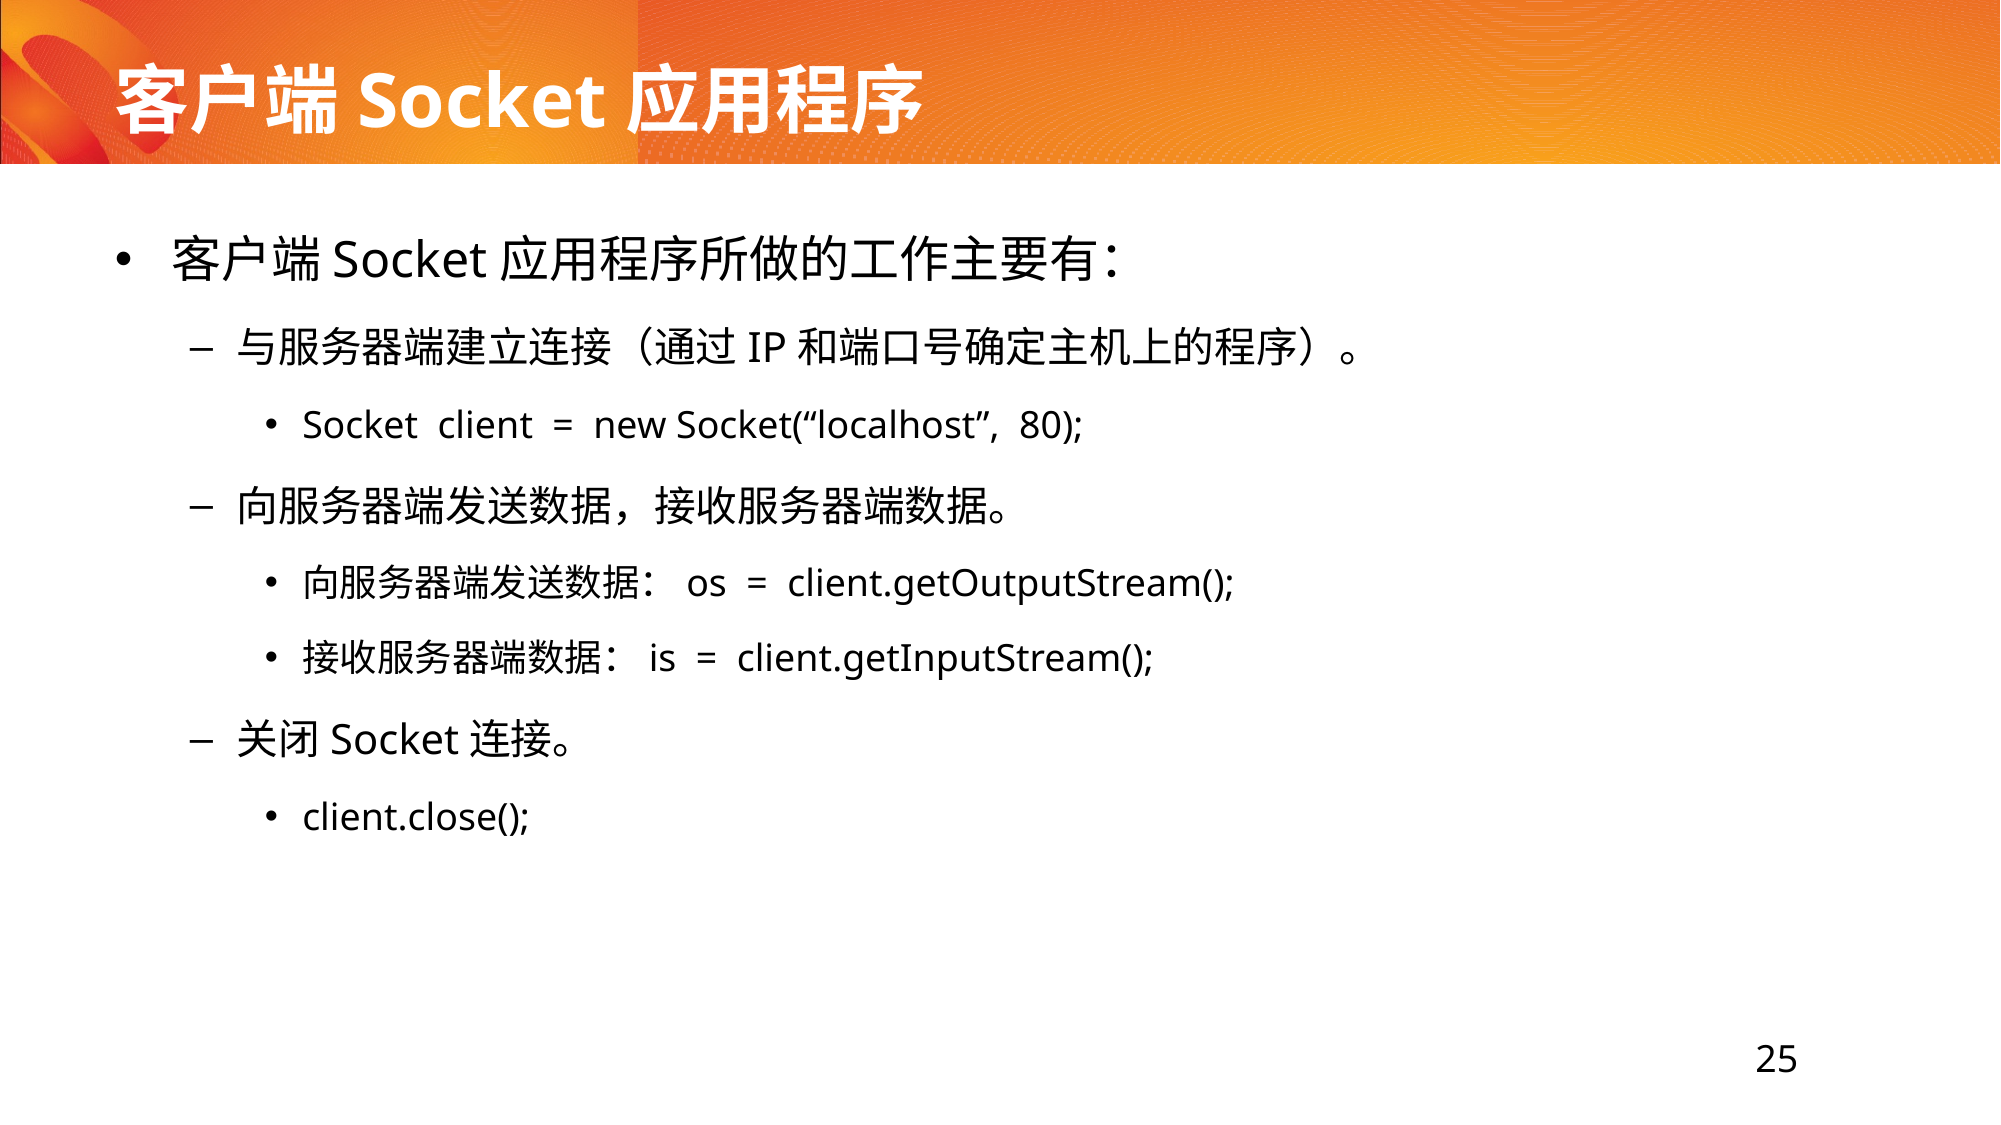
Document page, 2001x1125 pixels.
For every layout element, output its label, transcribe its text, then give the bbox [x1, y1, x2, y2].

title 客户端Socket应用程序 [99, 45, 1900, 167]
list 客户端Socket应用程序所做的工作主要有： 与服务器端建立连接（通过IP和端口号确定主机上的程序）。 Socket client = new Socket(“localhost”, 80); 向服务器端发送数据，接收服务器端数据。 向服务器端发送数据：os = client.getOutputStream(); 接收服务器端数据：is = client.getInputStream(); 关闭Socket连接。 client.close(); [99, 190, 1900, 1005]
picture [0, 0, 2000, 164]
